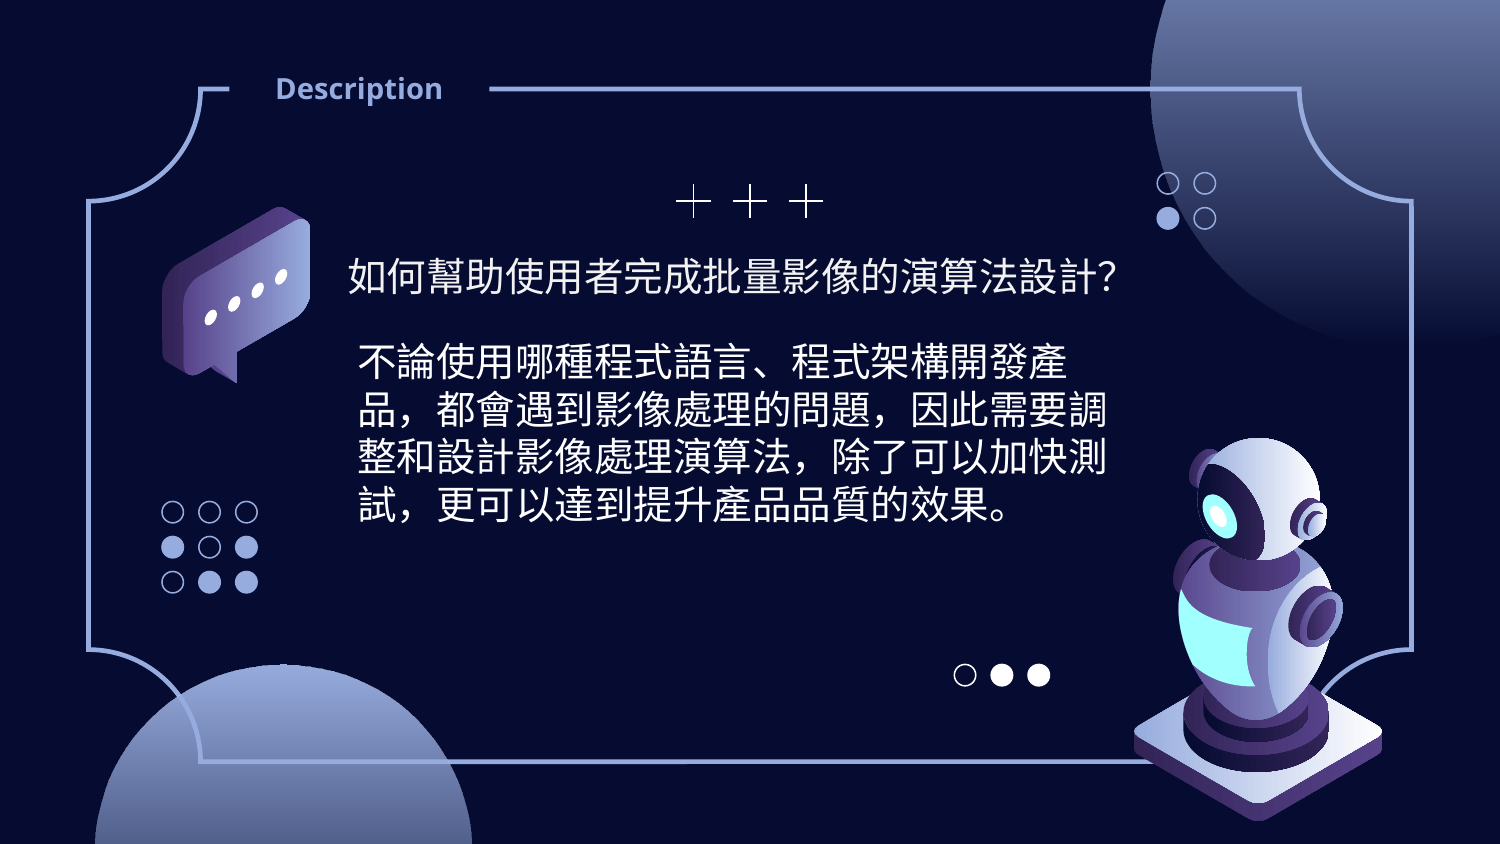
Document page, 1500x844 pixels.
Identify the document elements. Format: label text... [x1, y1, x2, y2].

text_box Description [229, 55, 490, 122]
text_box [161, 206, 311, 384]
subtitle 不論使用哪種程式語言、程式架構開發產品，都會遇到影像處理的問題，因此需要調整和設計影像處理演算法，除了可以加快測試，更可以達到提升產品品質的效果。 [342, 322, 1158, 602]
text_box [676, 183, 824, 218]
text_box [94, 664, 472, 844]
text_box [1132, 437, 1384, 822]
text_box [1156, 172, 1216, 230]
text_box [954, 664, 1050, 687]
text_box [1150, 0, 1500, 349]
text_box 如何幫助使用者完成批量影像的演算法設計？ [332, 236, 1195, 314]
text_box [161, 501, 258, 594]
